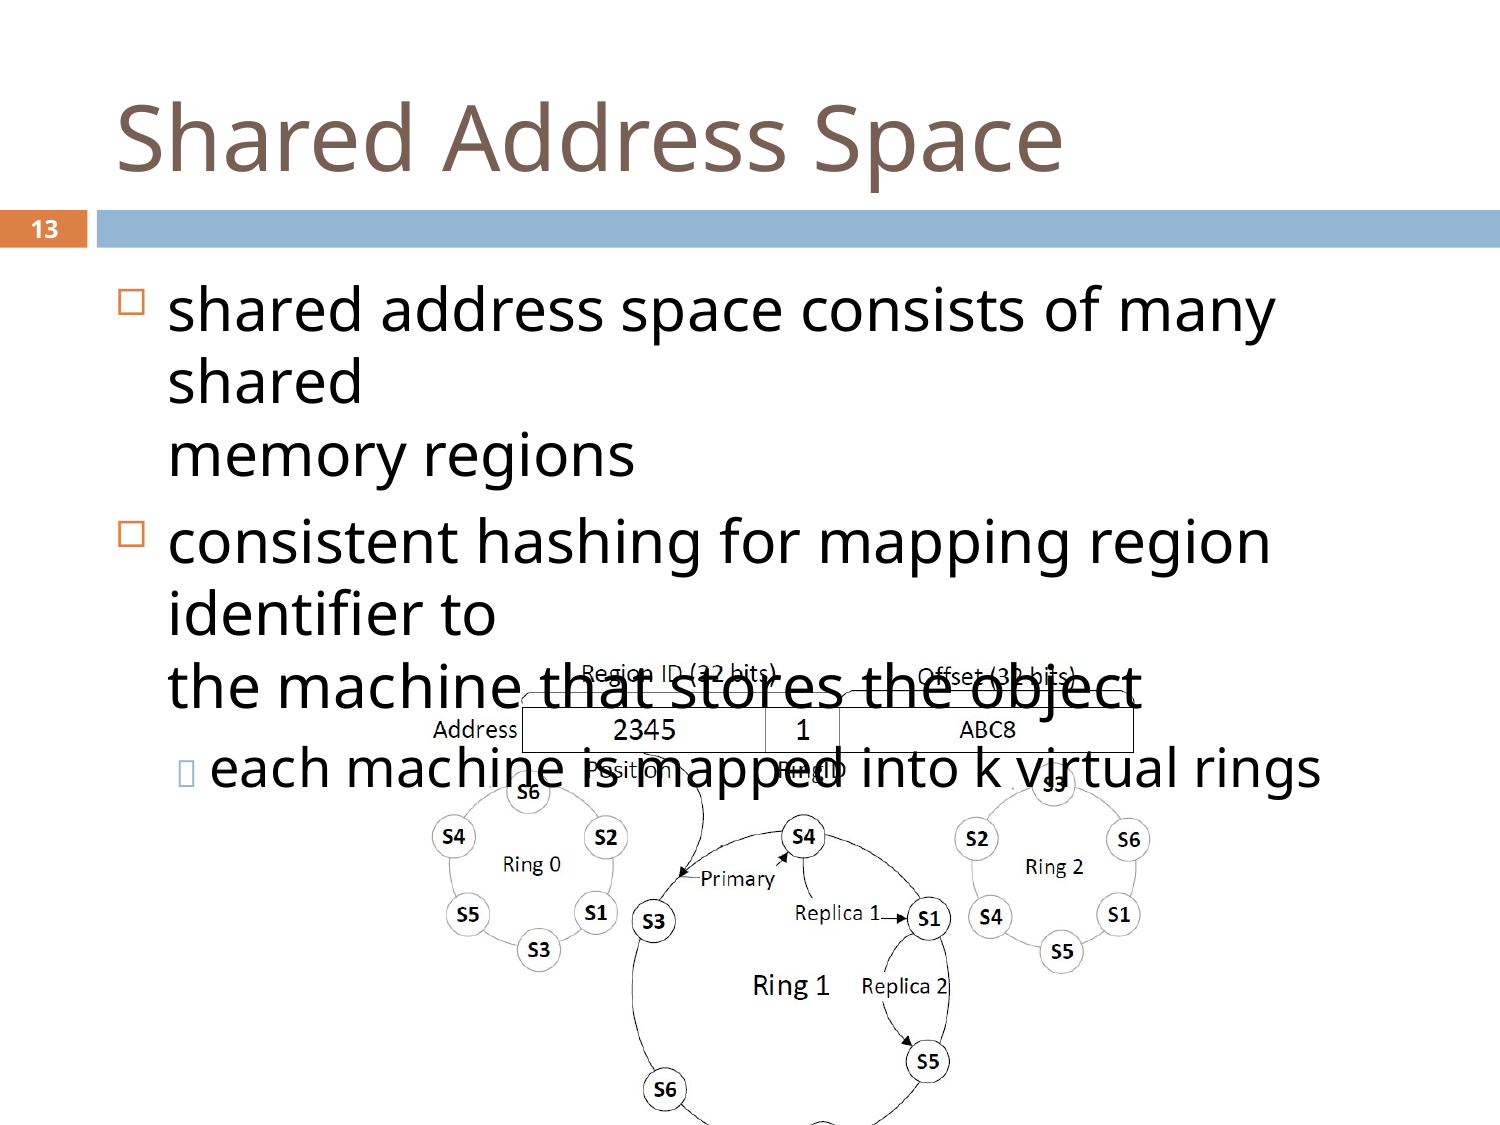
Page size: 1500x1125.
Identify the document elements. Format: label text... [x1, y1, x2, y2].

text_box 13 shared address space consists of many shared memory regions consistent hashing for mapping region identifier to the machine that stores the object  each machine is mapped into k virtual rings [28, 213, 1372, 799]
title Shared Address Space [85, 79, 1415, 268]
text_box [415, 799, 1164, 1125]
